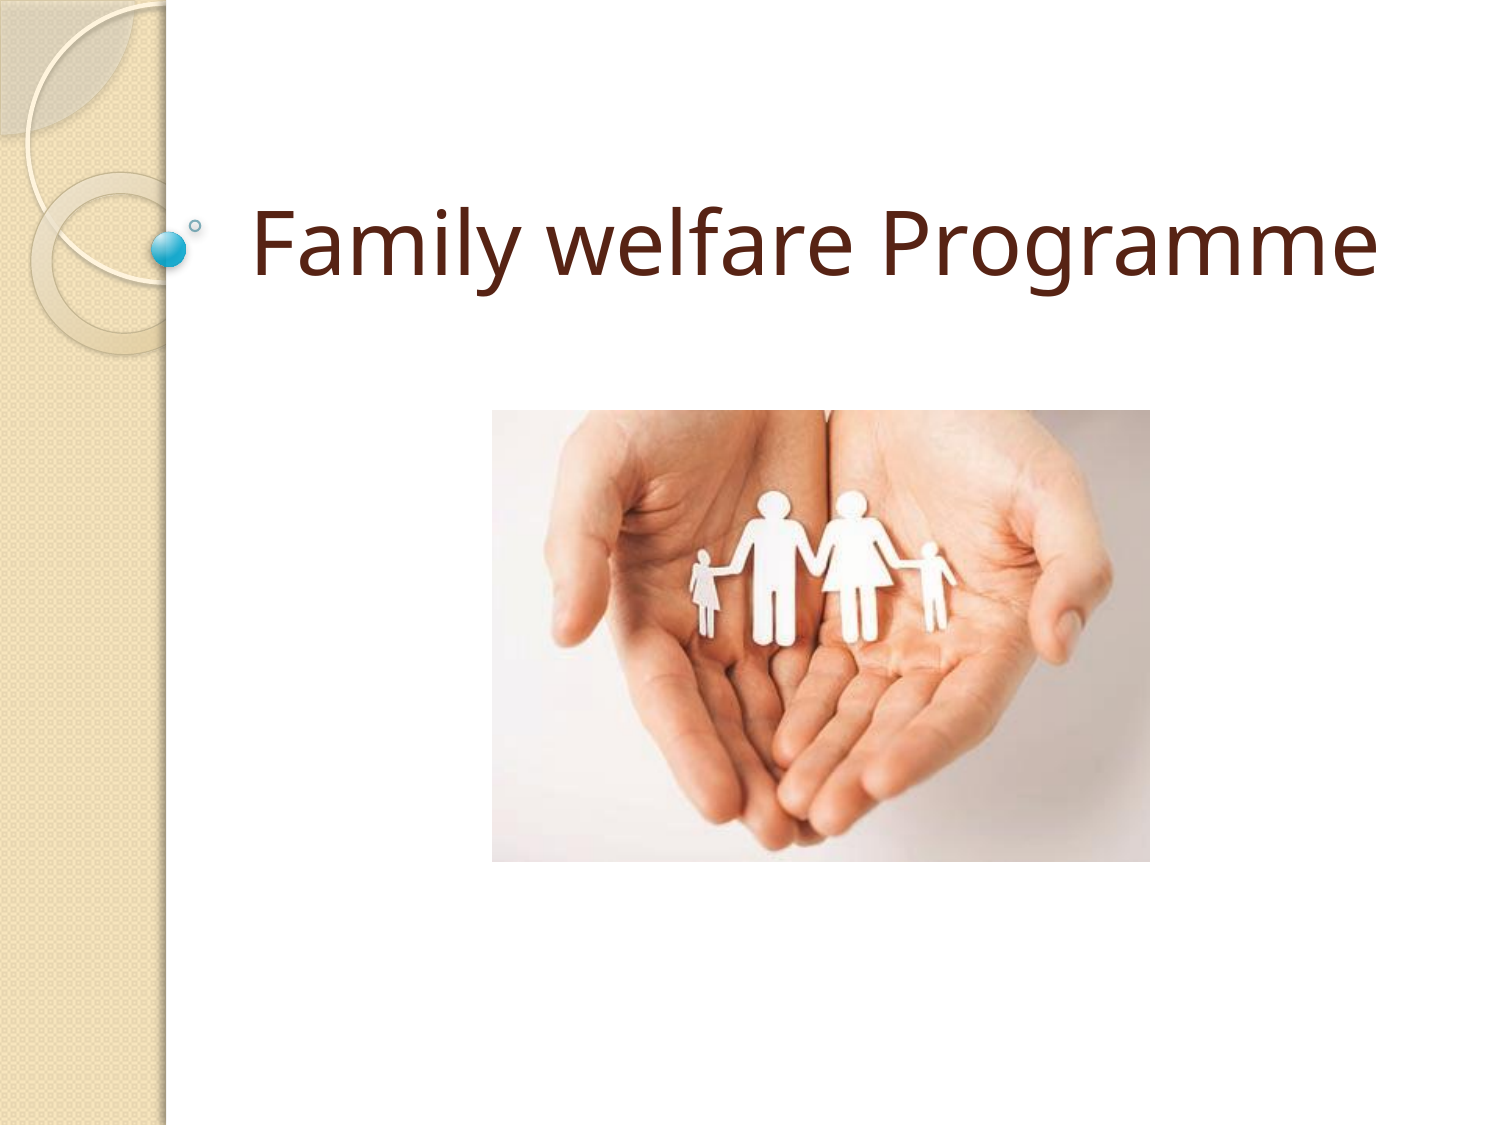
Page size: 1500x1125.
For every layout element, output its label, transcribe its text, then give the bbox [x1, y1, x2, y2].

picture [491, 409, 1151, 862]
title Family welfare Programme [234, 59, 1450, 301]
